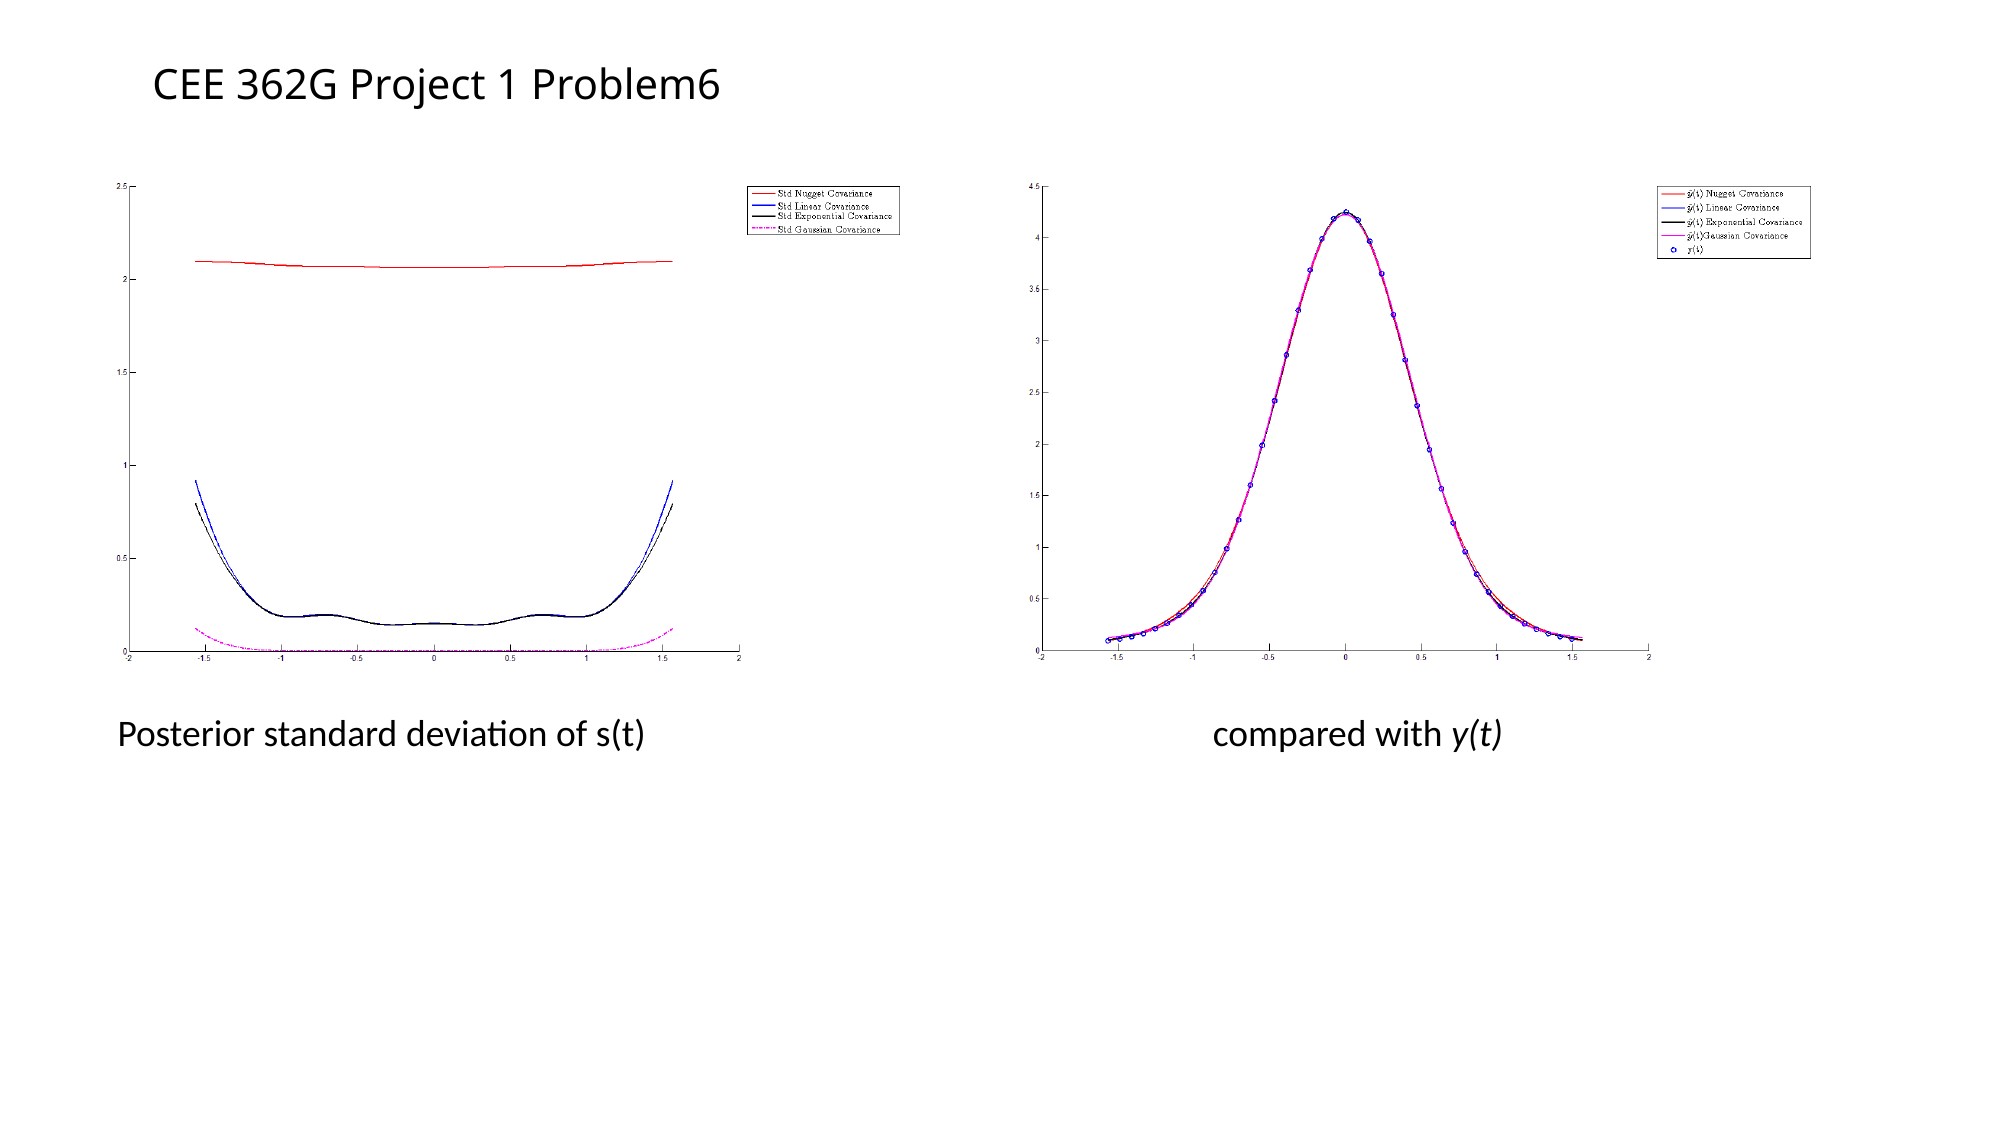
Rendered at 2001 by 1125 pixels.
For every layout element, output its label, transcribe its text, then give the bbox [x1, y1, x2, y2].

picture [0, 172, 1906, 673]
title CEE 362G Project 1 Problem6 [137, 59, 1145, 114]
text_box Posterior standard deviation of s(t) [19, 701, 745, 762]
